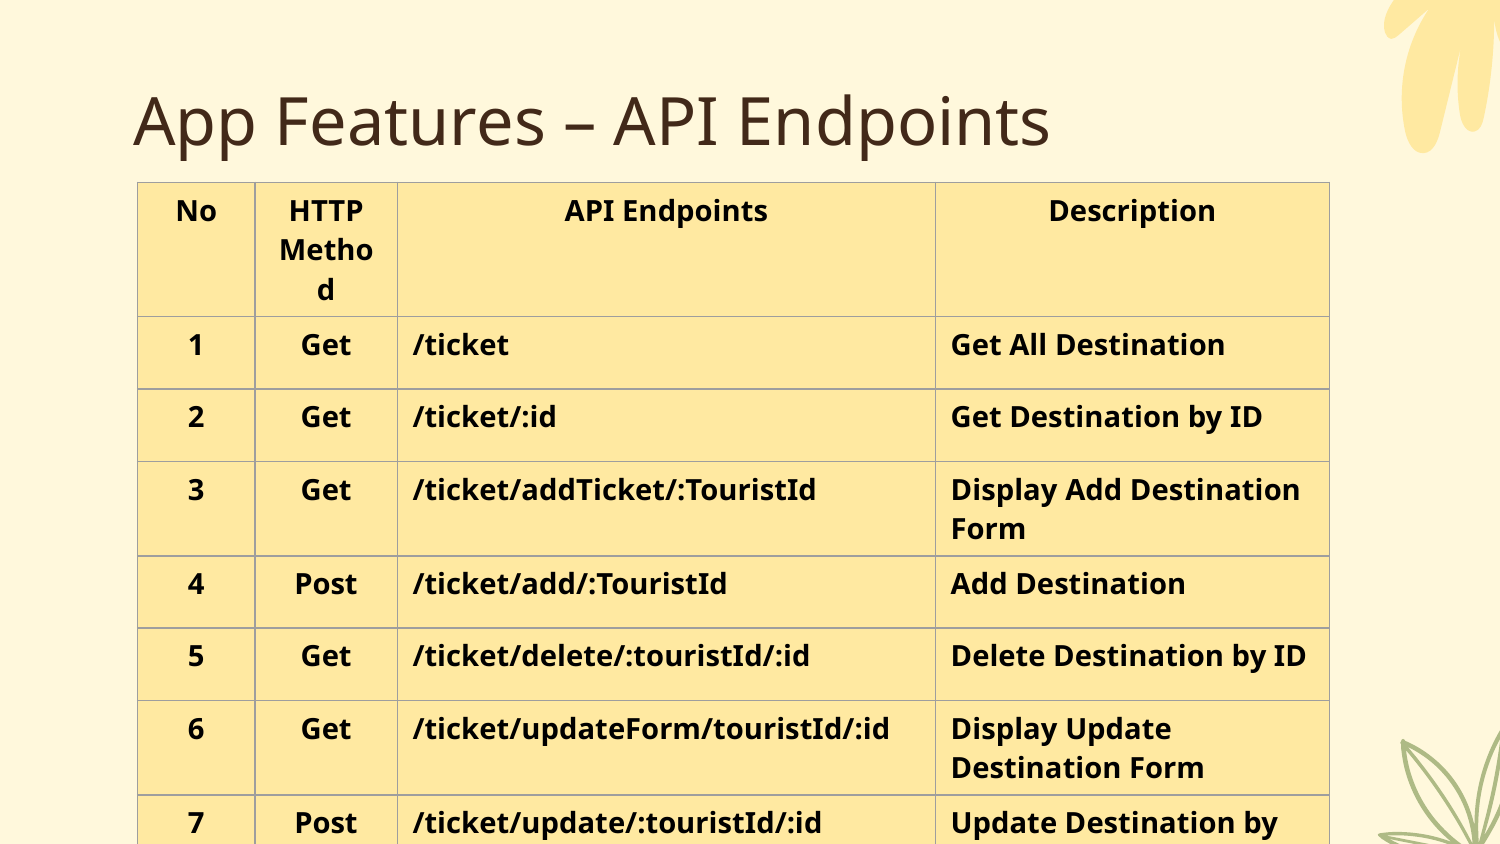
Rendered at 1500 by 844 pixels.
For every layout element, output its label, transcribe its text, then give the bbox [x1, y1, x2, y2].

table_cell Add Destination [936, 557, 1329, 627]
table_header HTTP Method [256, 183, 397, 316]
table_cell Get [256, 390, 397, 461]
table_cell Update Destination by ID [936, 796, 1329, 844]
table_cell Get All Destination [936, 317, 1329, 388]
table_cell 2 [138, 390, 254, 461]
table_cell Post [256, 796, 397, 844]
table_header API Endpoints [398, 183, 935, 316]
table_cell Get Destination by ID [936, 390, 1329, 461]
table_cell 3 [138, 462, 254, 555]
table_cell Post [256, 557, 397, 627]
table_cell /ticket/addTicket/:TouristId [398, 462, 935, 555]
table_cell Delete Destination by ID [936, 629, 1329, 700]
table_cell /ticket/update/:touristId/:id [398, 796, 935, 844]
table_cell /ticket/add/:TouristId [398, 557, 935, 627]
table_cell 7 [138, 796, 254, 844]
table_cell /ticket/:id [398, 390, 935, 461]
table_cell 4 [138, 557, 254, 627]
table_cell /ticket [398, 317, 935, 388]
table_cell /ticket/updateForm/touristId/:id [398, 701, 935, 794]
table_cell /ticket/delete/:touristId/:id [398, 629, 935, 700]
table_cell Display Update Destination Form [936, 701, 1329, 794]
table_header Description [936, 183, 1329, 316]
table_cell Display Add Destination Form [936, 462, 1329, 555]
table_cell Get [256, 629, 397, 700]
table_cell 5 [138, 629, 254, 700]
title App Features – API Endpoints [118, 63, 1382, 161]
table_cell Get [256, 701, 397, 794]
table_cell 1 [138, 317, 254, 388]
table_header No [138, 183, 254, 316]
table_cell Get [256, 462, 397, 555]
table_cell Get [256, 317, 397, 388]
table_cell 6 [138, 701, 254, 794]
